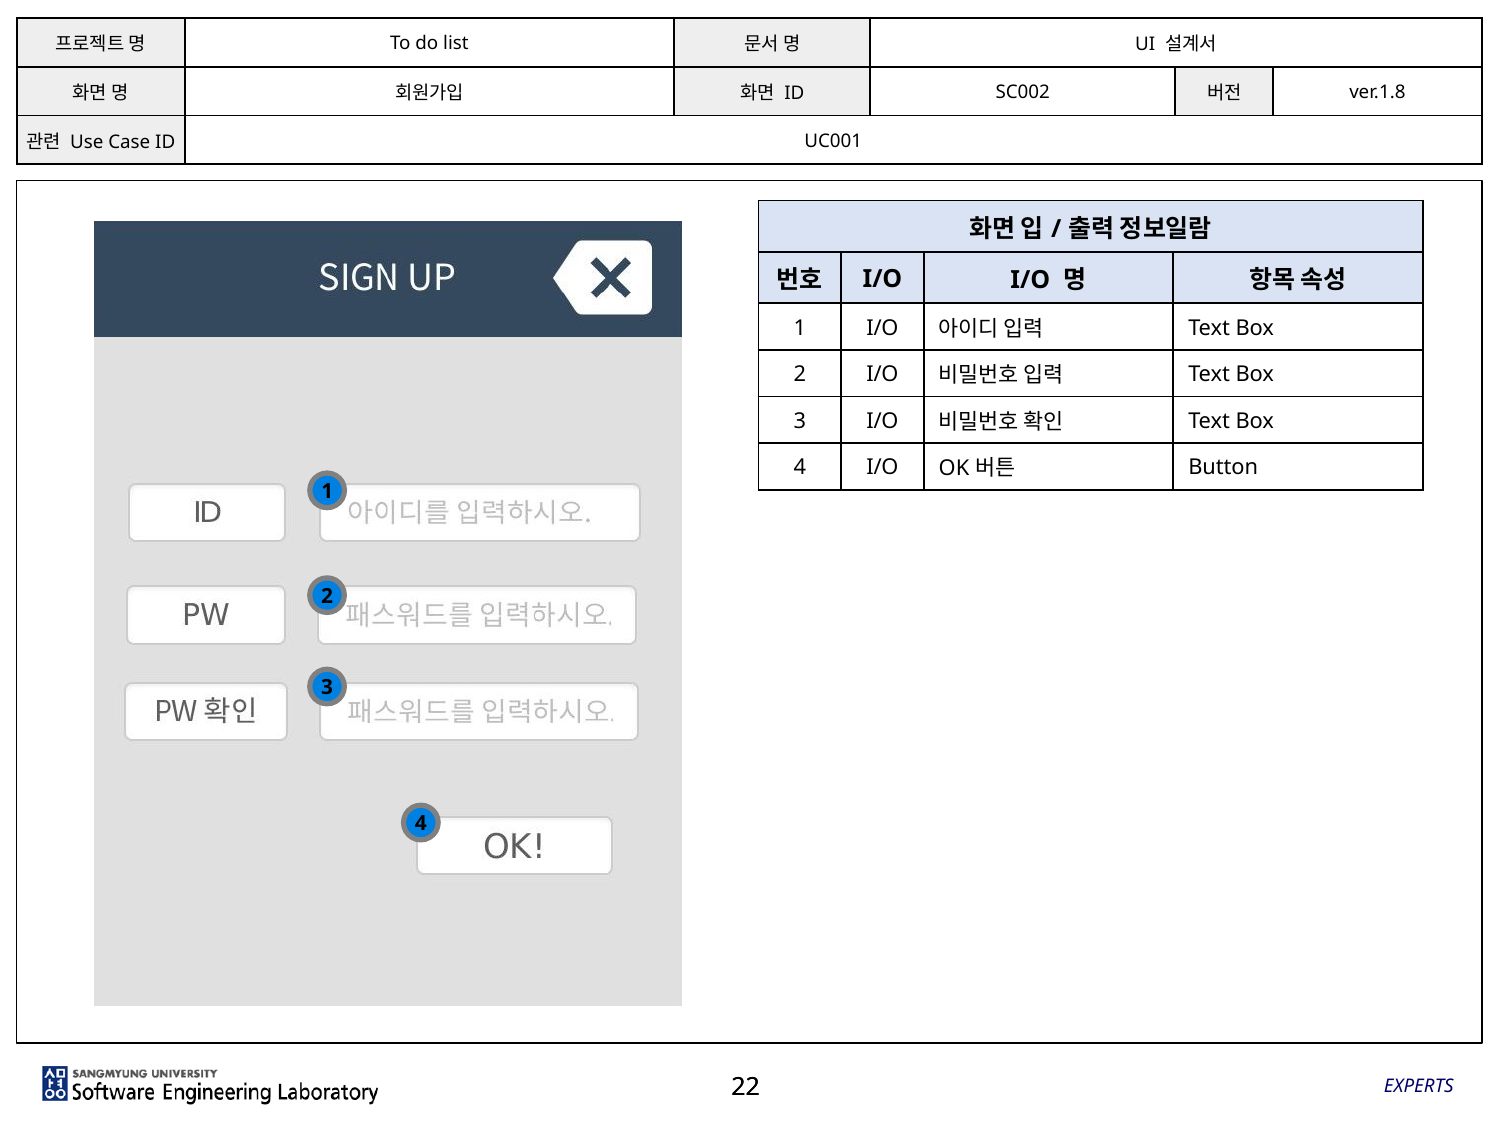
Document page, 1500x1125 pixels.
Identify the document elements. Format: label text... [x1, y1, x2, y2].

table_header 프로젝트 명 [18, 19, 184, 66]
table_cell 비밀번호 확인 [925, 397, 1172, 442]
table_cell I/O [842, 397, 923, 442]
table_cell 회원가입 [186, 68, 673, 115]
table_cell I/O [842, 304, 923, 349]
table_cell 화면 명 [18, 68, 184, 115]
table_cell Text Box [1174, 397, 1422, 442]
table_cell 항목 속성 [1174, 253, 1422, 302]
table_cell Text Box [1174, 351, 1422, 396]
table_cell 4 [759, 444, 840, 489]
table_cell 번호 [759, 253, 840, 302]
table_cell 아이디 입력 [925, 304, 1172, 349]
table_cell OK버튼 [925, 444, 1172, 489]
table_cell 1 [759, 304, 840, 349]
table_header To do list [186, 19, 673, 66]
table_cell I/O 명 [925, 253, 1172, 302]
table_cell I/O [842, 444, 923, 489]
table_cell UC001 [186, 116, 1481, 163]
table_cell 비밀번호 입력 [925, 351, 1172, 396]
table_cell I/O [842, 253, 923, 302]
table_cell Button [1174, 444, 1422, 489]
table_cell I/O [842, 351, 923, 396]
table_cell 2 [759, 351, 840, 396]
picture [42, 1066, 382, 1106]
table_header 화면 입/출력 정보일람 [759, 201, 1422, 251]
table_cell Text Box [1174, 304, 1422, 349]
table_header UI 설계서 [871, 19, 1481, 66]
table_cell 버전 [1176, 68, 1272, 115]
footer EXPERTS [994, 1060, 1454, 1110]
table_header 문서 명 [675, 19, 869, 66]
picture [94, 221, 682, 1006]
table_cell SC002 [871, 68, 1174, 115]
table_cell ver.1.8 [1274, 68, 1481, 115]
table_cell 화면 ID [675, 68, 869, 115]
table_cell 관련 Use Case ID [18, 116, 184, 163]
table_cell 3 [759, 397, 840, 442]
